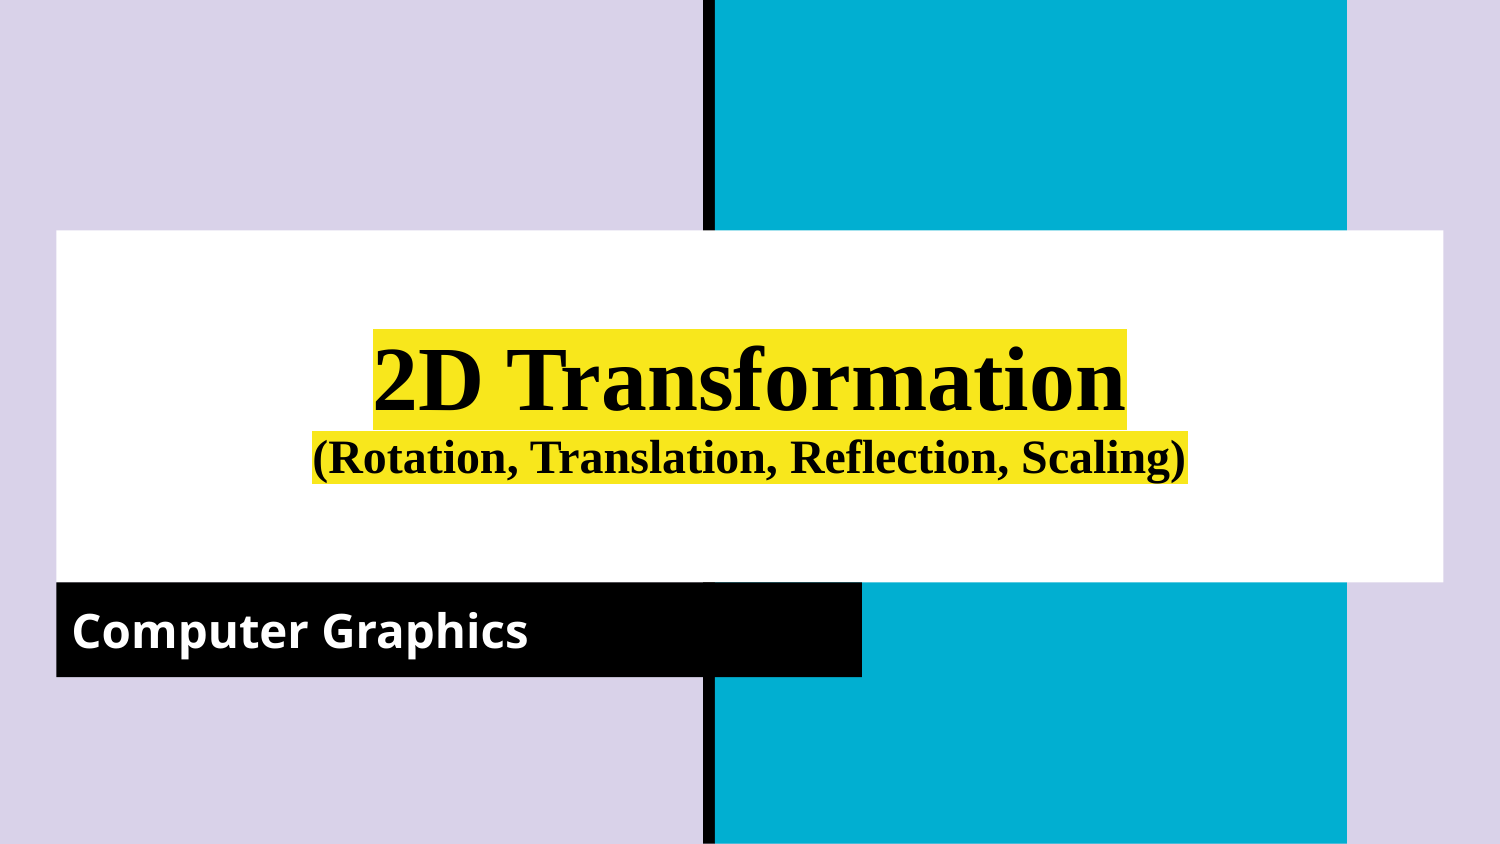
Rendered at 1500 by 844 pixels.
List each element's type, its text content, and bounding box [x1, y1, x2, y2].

subtitle Computer Graphics [56, 582, 862, 678]
title 2D Transformation (Rotation, Translation, Reflection, Scaling) [56, 230, 1444, 583]
